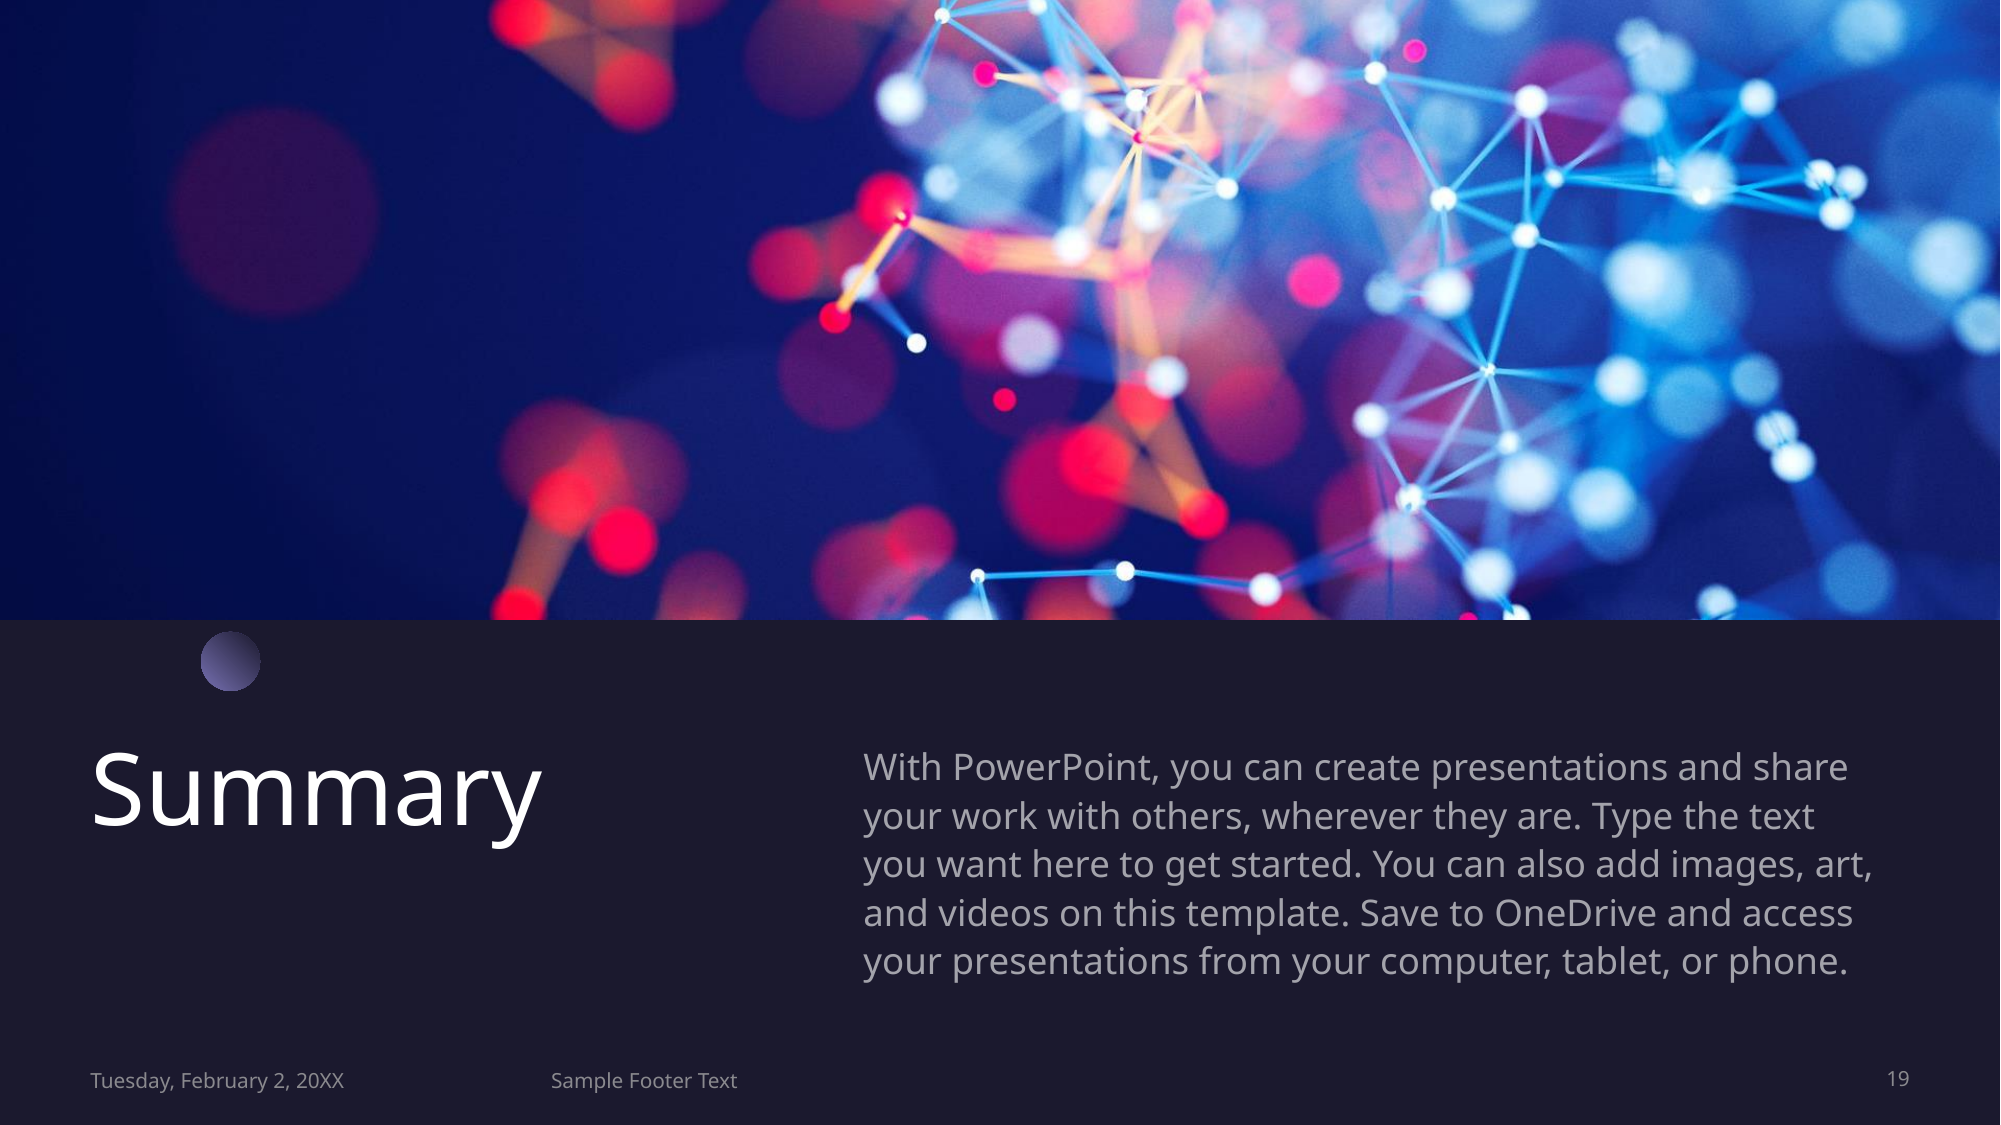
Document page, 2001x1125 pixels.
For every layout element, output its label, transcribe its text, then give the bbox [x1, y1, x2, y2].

title Summary [90, 739, 829, 996]
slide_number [90, 1067, 522, 1093]
slide_number 19 [1632, 1067, 1910, 1093]
list With PowerPoint, you can create presentations and share your work with others, wherever they are. Type the text you want here to get started. You can also add images, art, and videos on this template. Save to OneDrive and access your presentations from your computer, tablet, or phone. [863, 739, 1884, 997]
footer Sample Footer Text [551, 1067, 1598, 1093]
picture [0, 0, 2000, 620]
